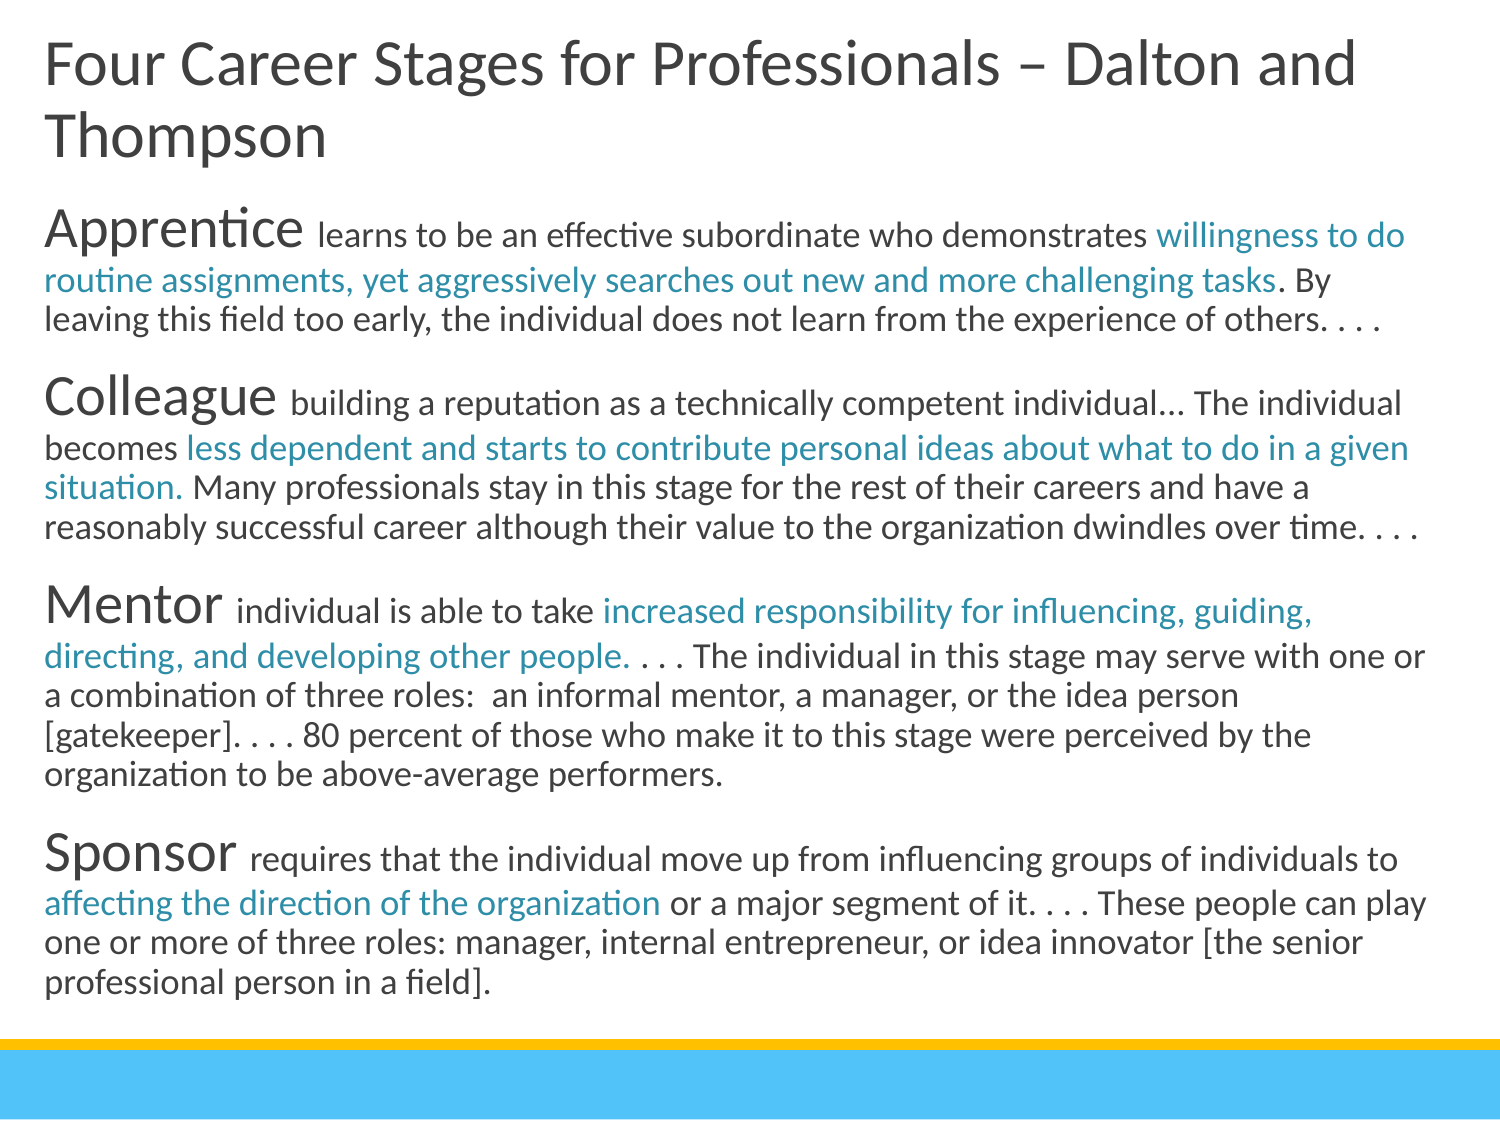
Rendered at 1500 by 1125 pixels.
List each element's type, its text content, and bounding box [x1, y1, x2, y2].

list Four Career Stages for Professionals – Dalton and Thompson Apprentice learns to be an effective subordinate who demonstrates willingness to do routine assignments, yet aggressively searches out new and more challenging tasks. By leaving this field too early, the individual does not learn from the experience of others. . . . Colleague building a reputation as a technically competent individual... The individual becomes less dependent and starts to contribute personal ideas about what to do in a given situation. Many professionals stay in this stage for the rest of their careers and have a reasonably successful career although their value to the organization dwindles over time. . . . Mentor individual is able to take increased responsibility for influencing, guiding, directing, and developing other people. . . . The individual in this stage may serve with one or a combination of three roles: an informal mentor, a manager, or the idea person [gatekeeper]. . . . 80 percent of those who make it to this stage were perceived by the organization to be above-average performers. Sponsor requires that the individual move up from influencing groups of individuals to affecting the direction of the organization or a major segment of it. . . . These people can play one or more of three roles: manager, internal entrepreneur, or idea innovator [the senior professional person in a field]. [30, 21, 1430, 1059]
